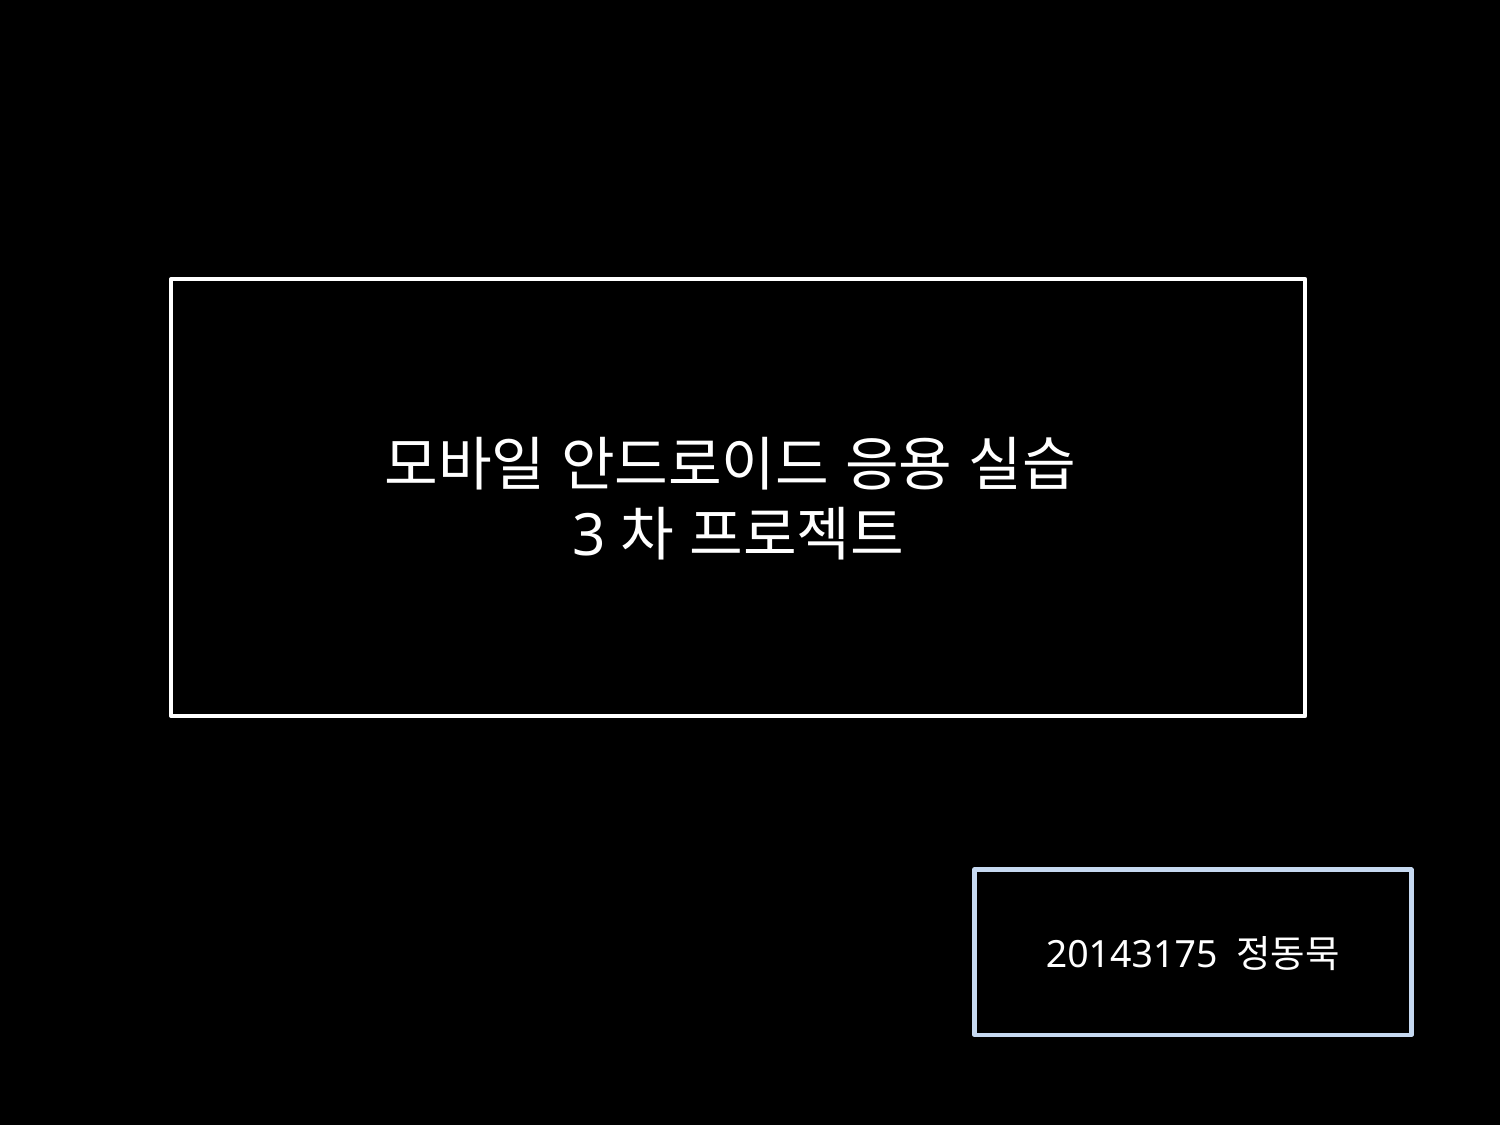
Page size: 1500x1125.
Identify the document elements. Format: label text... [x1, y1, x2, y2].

text_box 20143175 정동묵 [972, 867, 1414, 1037]
text_box 모바일 안드로이드 응용 실습 3차 프로젝트 [169, 277, 1307, 718]
